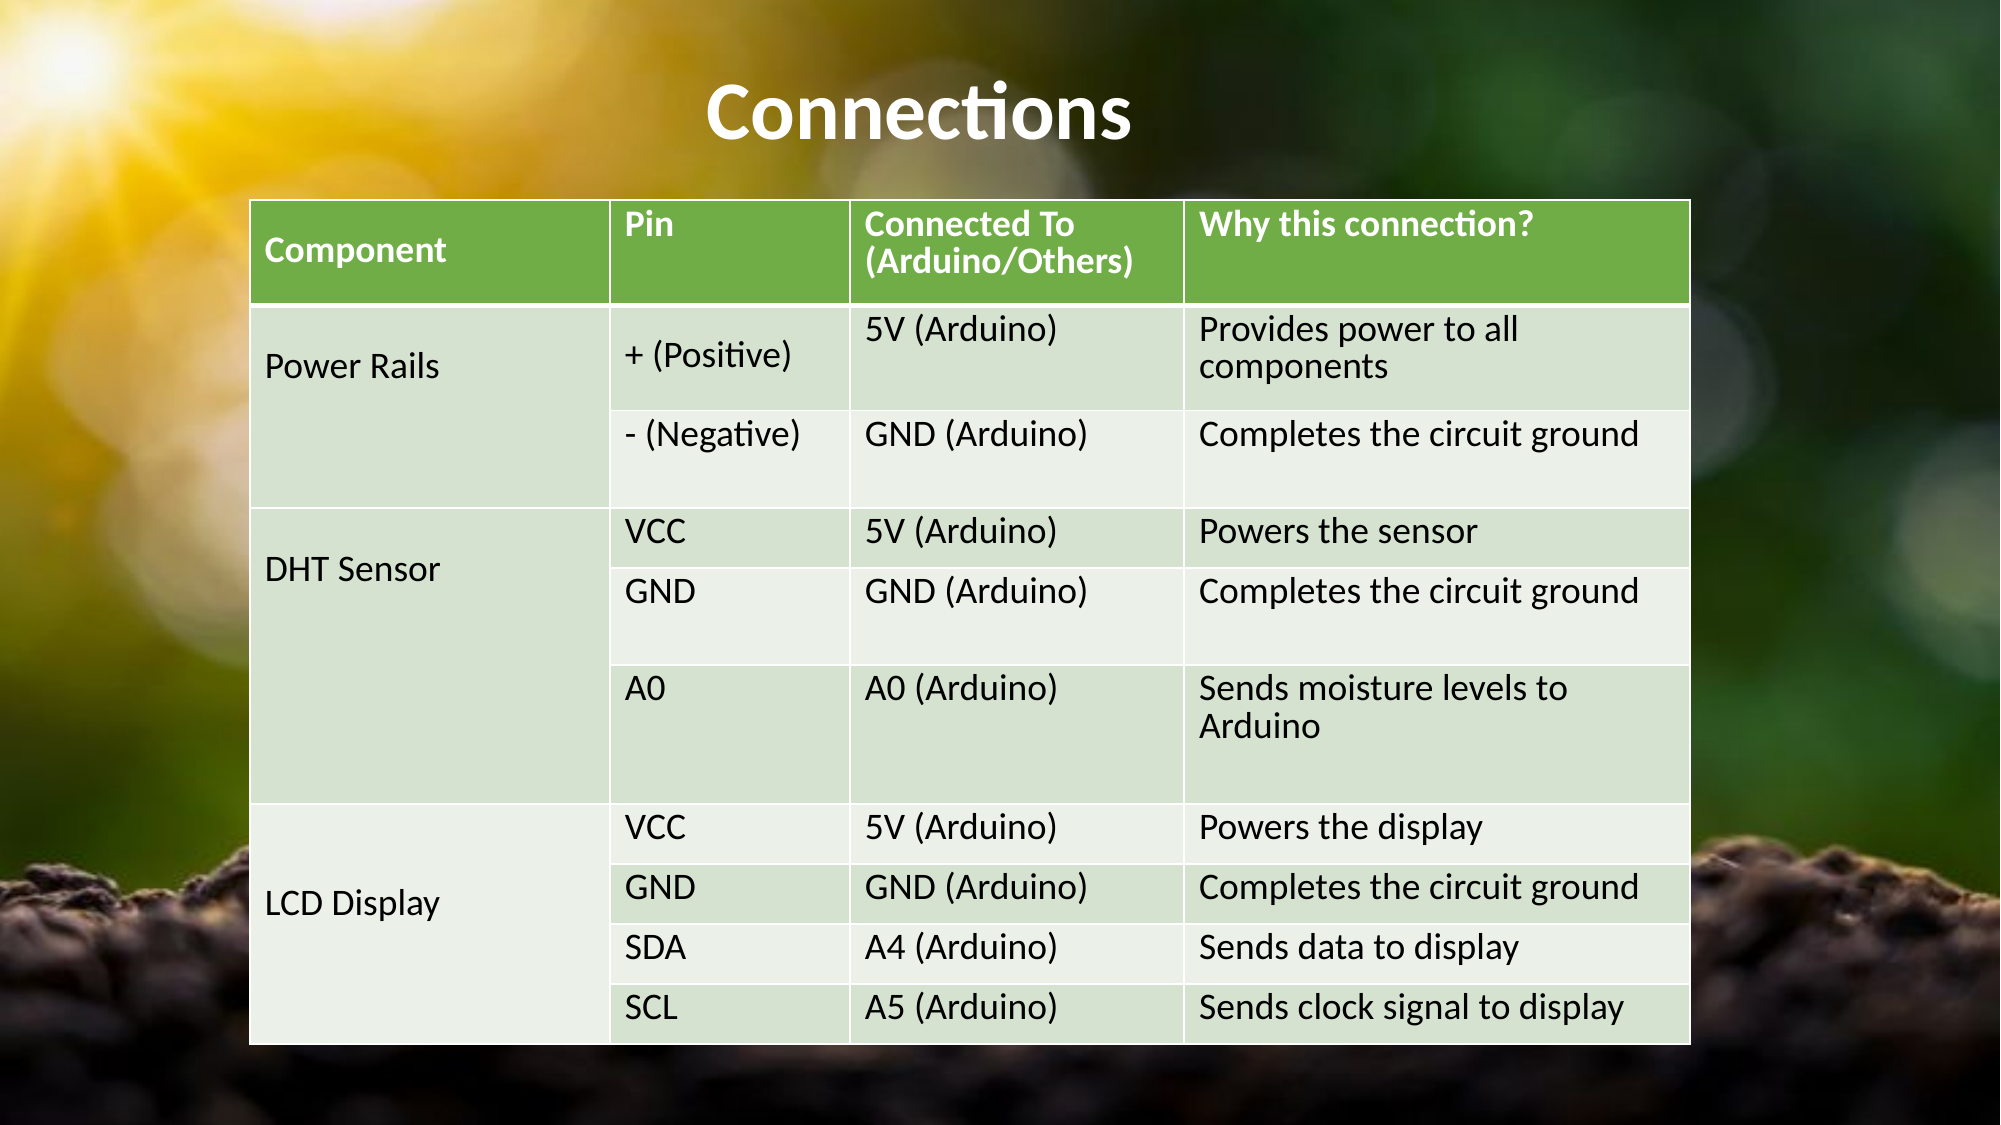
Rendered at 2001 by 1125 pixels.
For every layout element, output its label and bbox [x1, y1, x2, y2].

list [0, 0, 2000, 1125]
